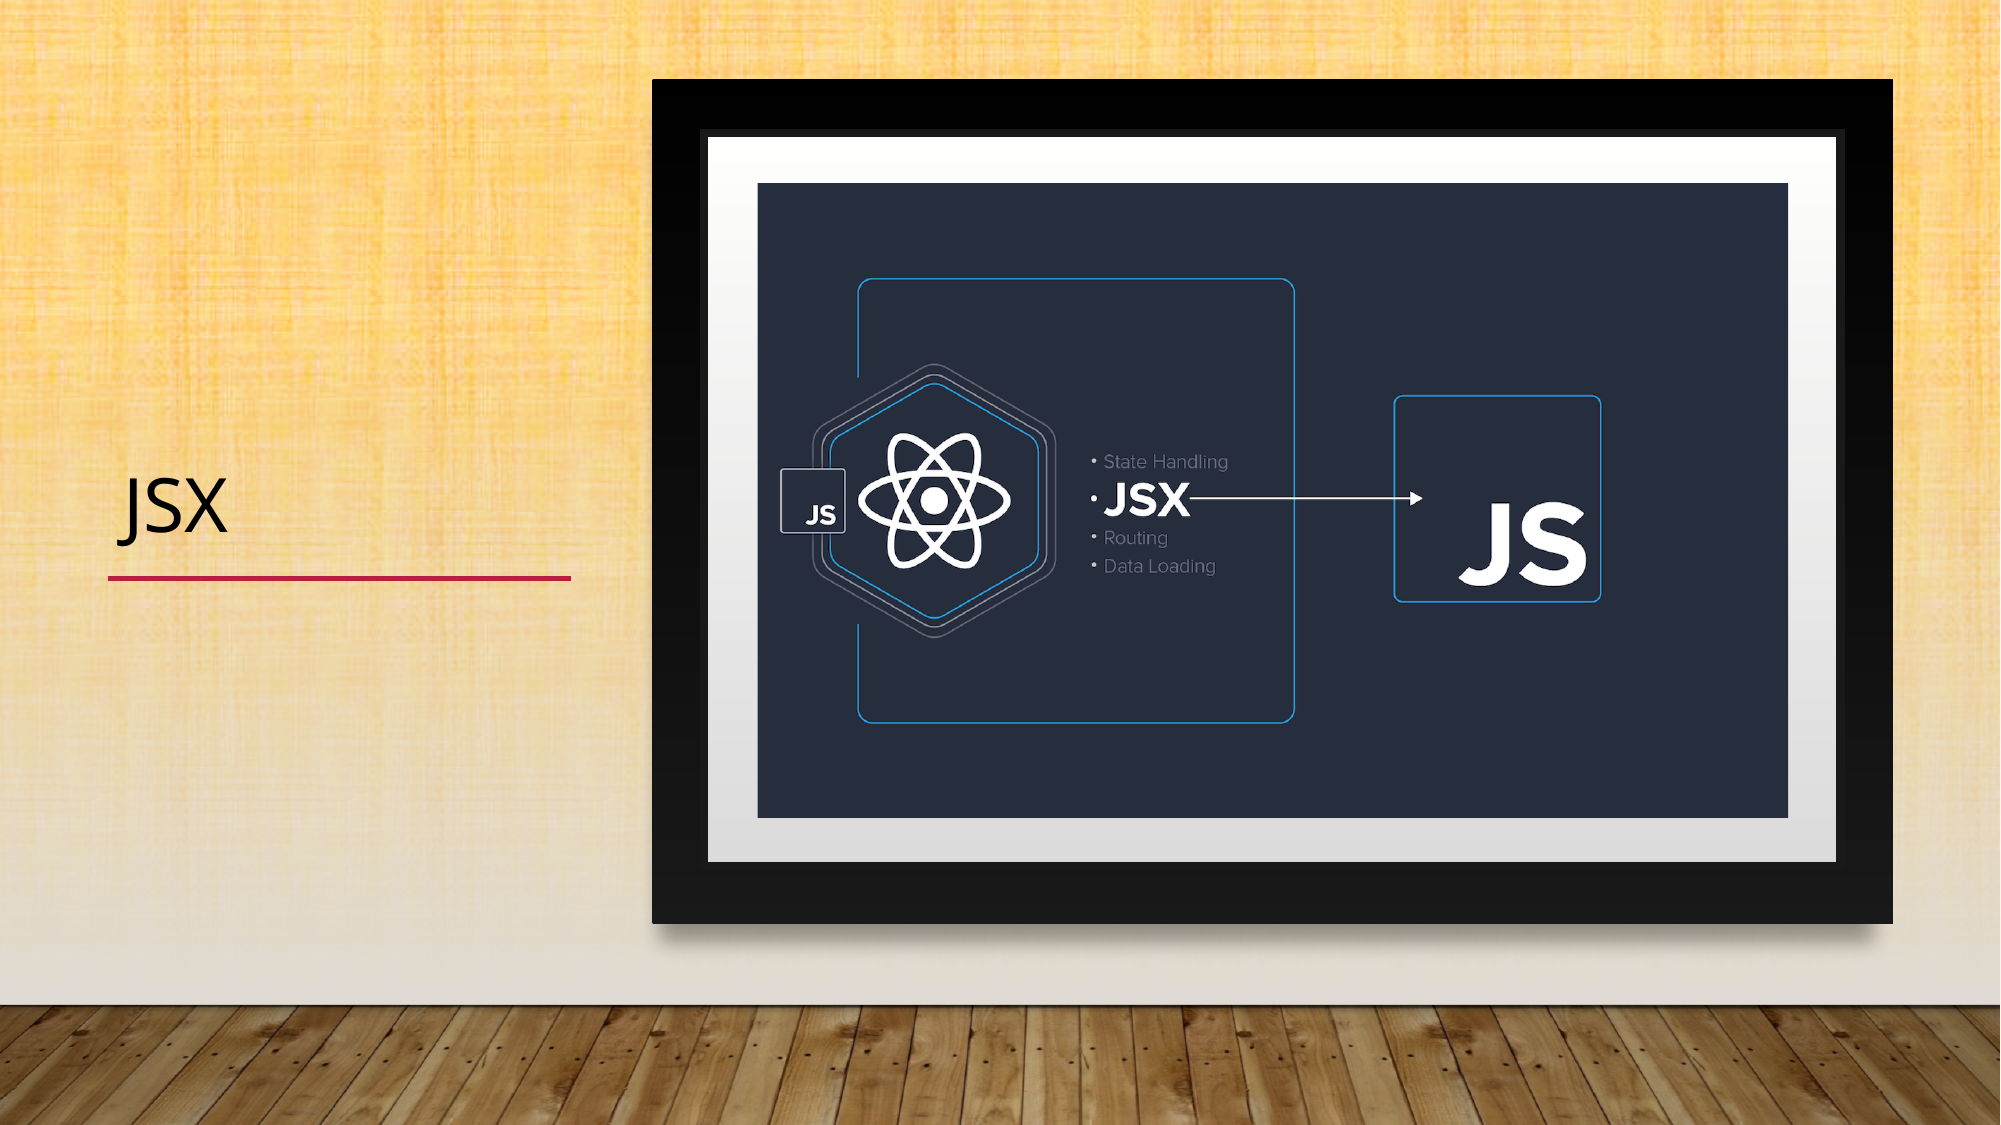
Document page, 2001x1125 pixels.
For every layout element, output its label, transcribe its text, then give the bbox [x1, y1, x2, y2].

text_box [0, 330, 2000, 1004]
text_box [652, 78, 1894, 924]
picture [757, 182, 1789, 818]
text_box [0, 0, 2000, 330]
title JSX [108, 241, 572, 549]
picture [0, 1005, 2001, 1125]
